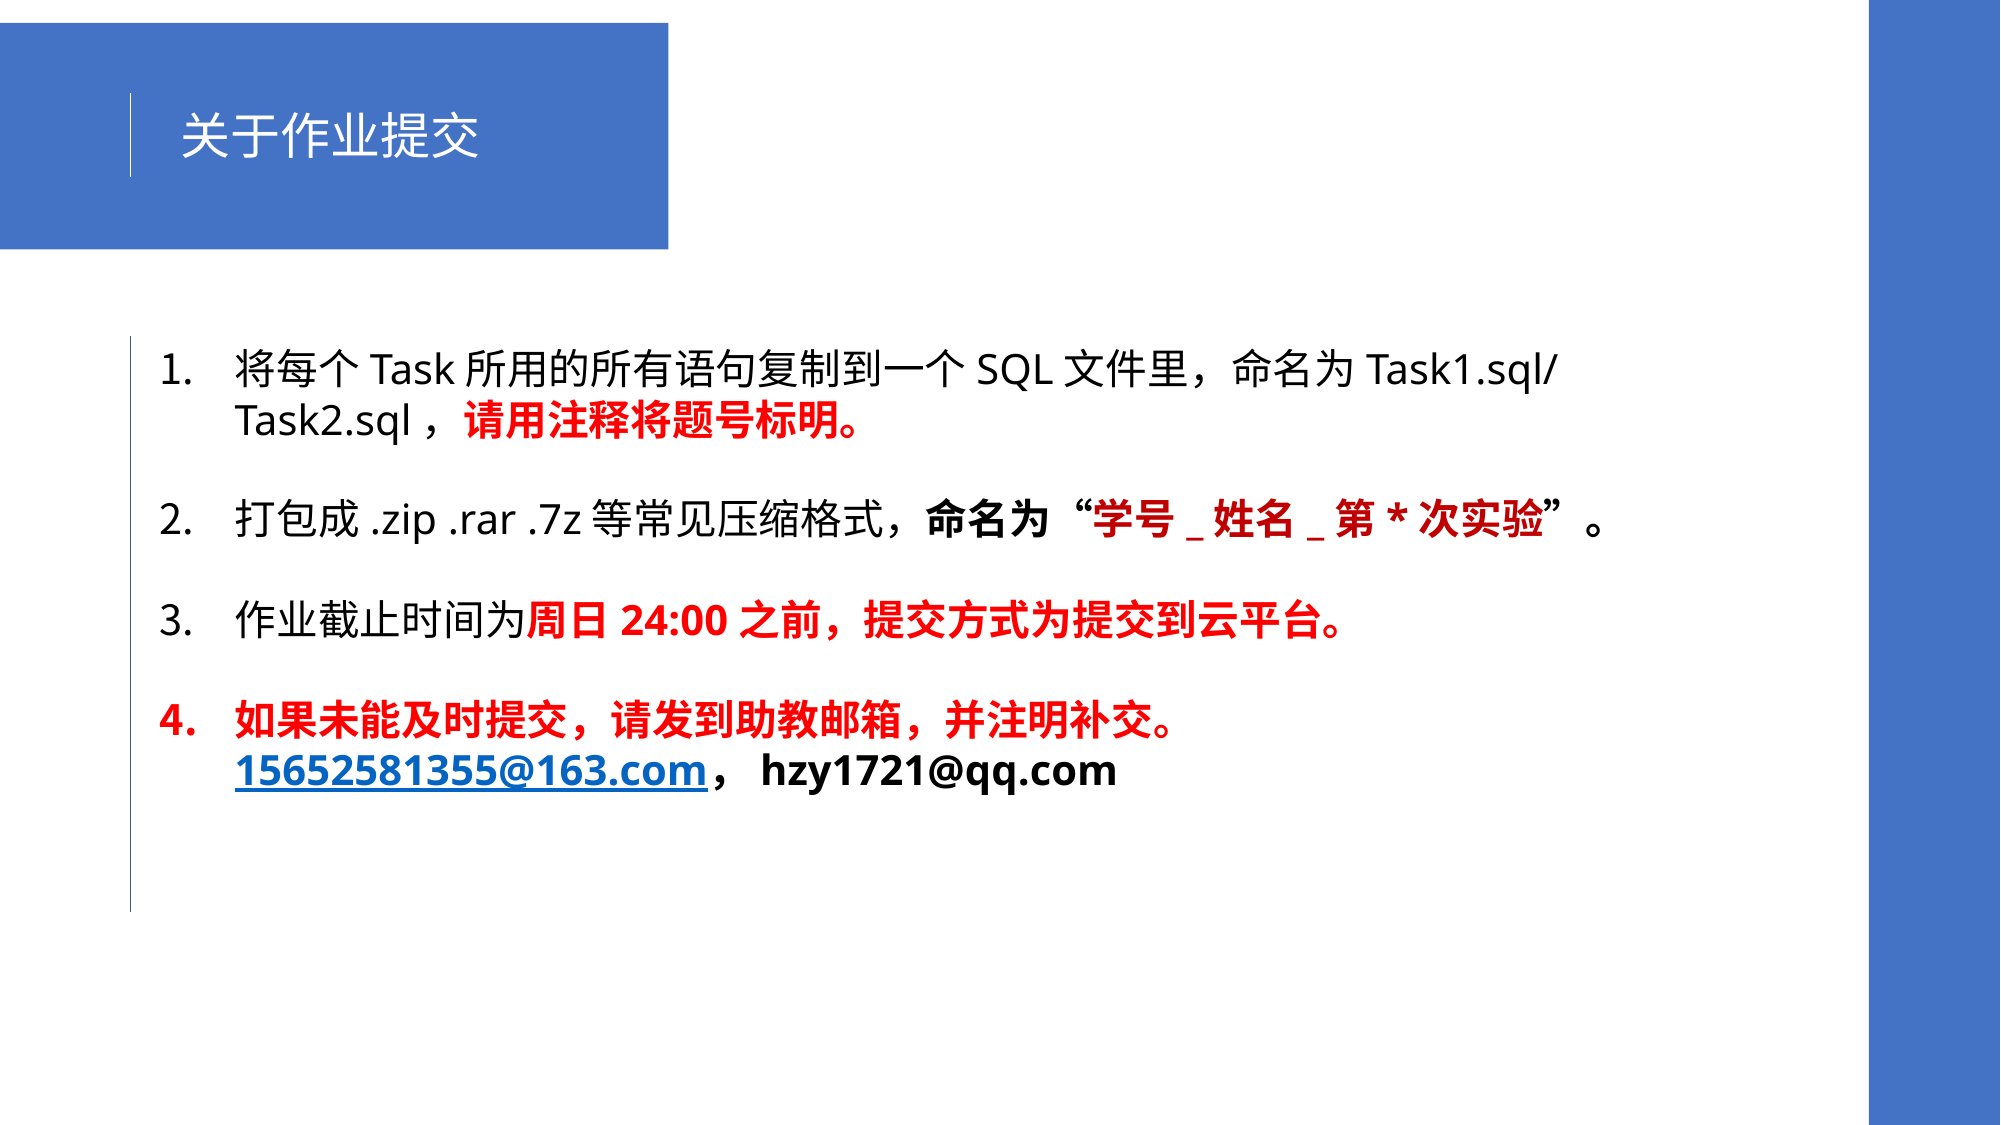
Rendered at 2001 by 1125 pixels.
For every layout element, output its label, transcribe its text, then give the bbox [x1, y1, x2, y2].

text_box [1868, 0, 2000, 1125]
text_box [130, 93, 493, 178]
text_box [0, 22, 669, 250]
text_box 将每个Task所用的所有语句复制到一个SQL文件里，命名为Task1.sql/ Task2.sql，请用注释将题号标明。 打包成.zip .rar .7z等常见压缩格式，命名为“学号_姓名_第*次实验”。 作业截止时间为周日24:00之前，提交方式为提交到云平台。 如果未能及时提交，请发到助教邮箱，并注明补交。 15652581355@163.com，hzy1721@qq.com [144, 335, 1716, 858]
